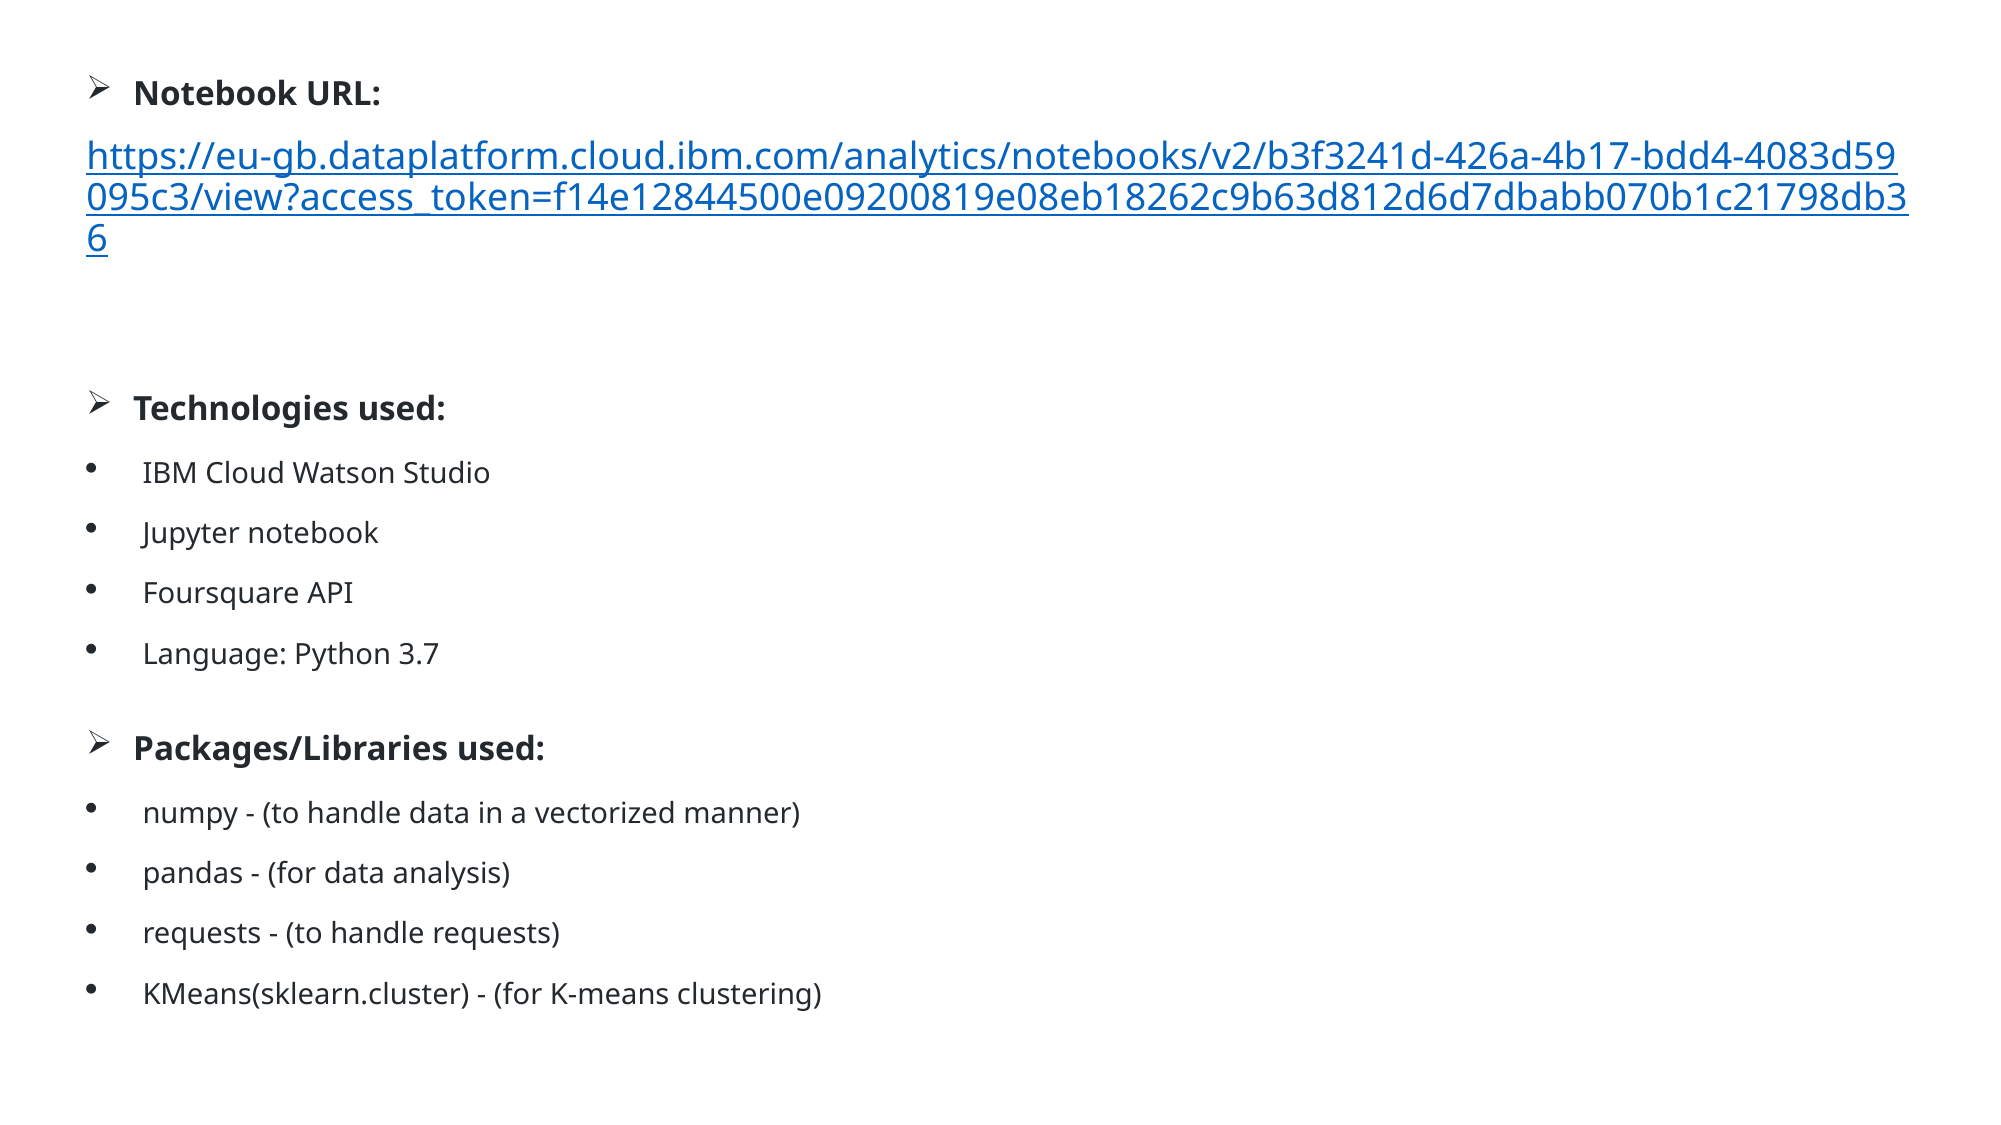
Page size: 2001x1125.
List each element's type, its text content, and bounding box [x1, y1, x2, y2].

text_box Notebook URL: https://eu-gb.dataplatform.cloud.ibm.com/analytics/notebooks/v2/b3f3241d-426a-4b17-bdd4-4083d59095c3/view?access_token=f14e12844500e09200819e08eb18262c9b63d812d6d7dbabb070b1c21798db36 Technologies used: IBM Cloud Watson Studio Jupyter notebook Foursquare API Language: Python 3.7 Packages/Libraries used: numpy - (to handle data in a vectorized manner) pandas - (for data analysis) requests - (to handle requests) KMeans(sklearn.cluster) - (for K-means clustering) [71, 61, 1929, 1038]
